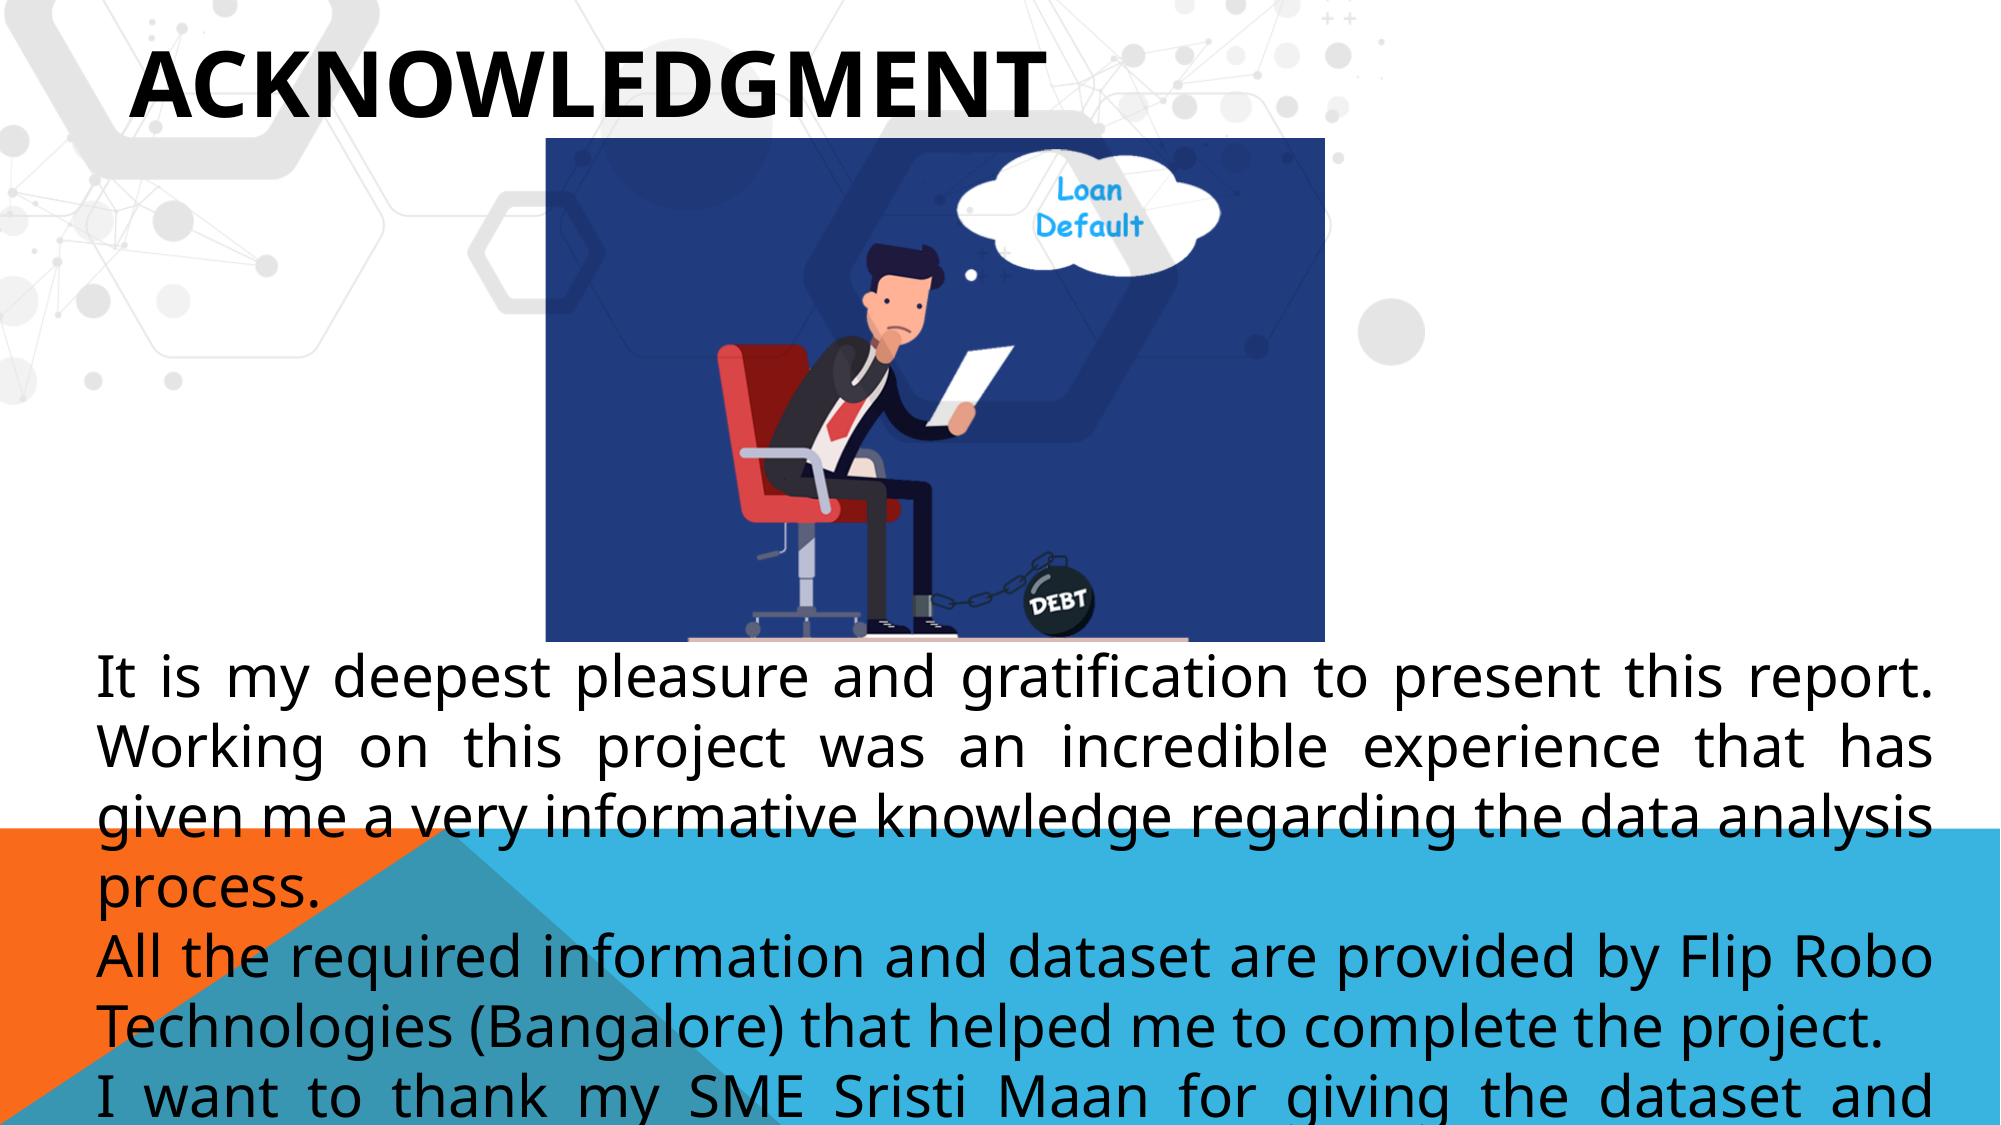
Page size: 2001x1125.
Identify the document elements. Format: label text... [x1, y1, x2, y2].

picture [0, 0, 1426, 708]
text_box It is my deepest pleasure and gratification to present this report. Working on this project was an incredible experience that has given me a very informative knowledge regarding the data analysis process. All the required information and dataset are provided by Flip Robo Technologies (Bangalore) that helped me to complete the project. I want to thank my SME Sristi Maan for giving the dataset and instructions to perform the complete case study process. [81, 632, 1950, 1125]
